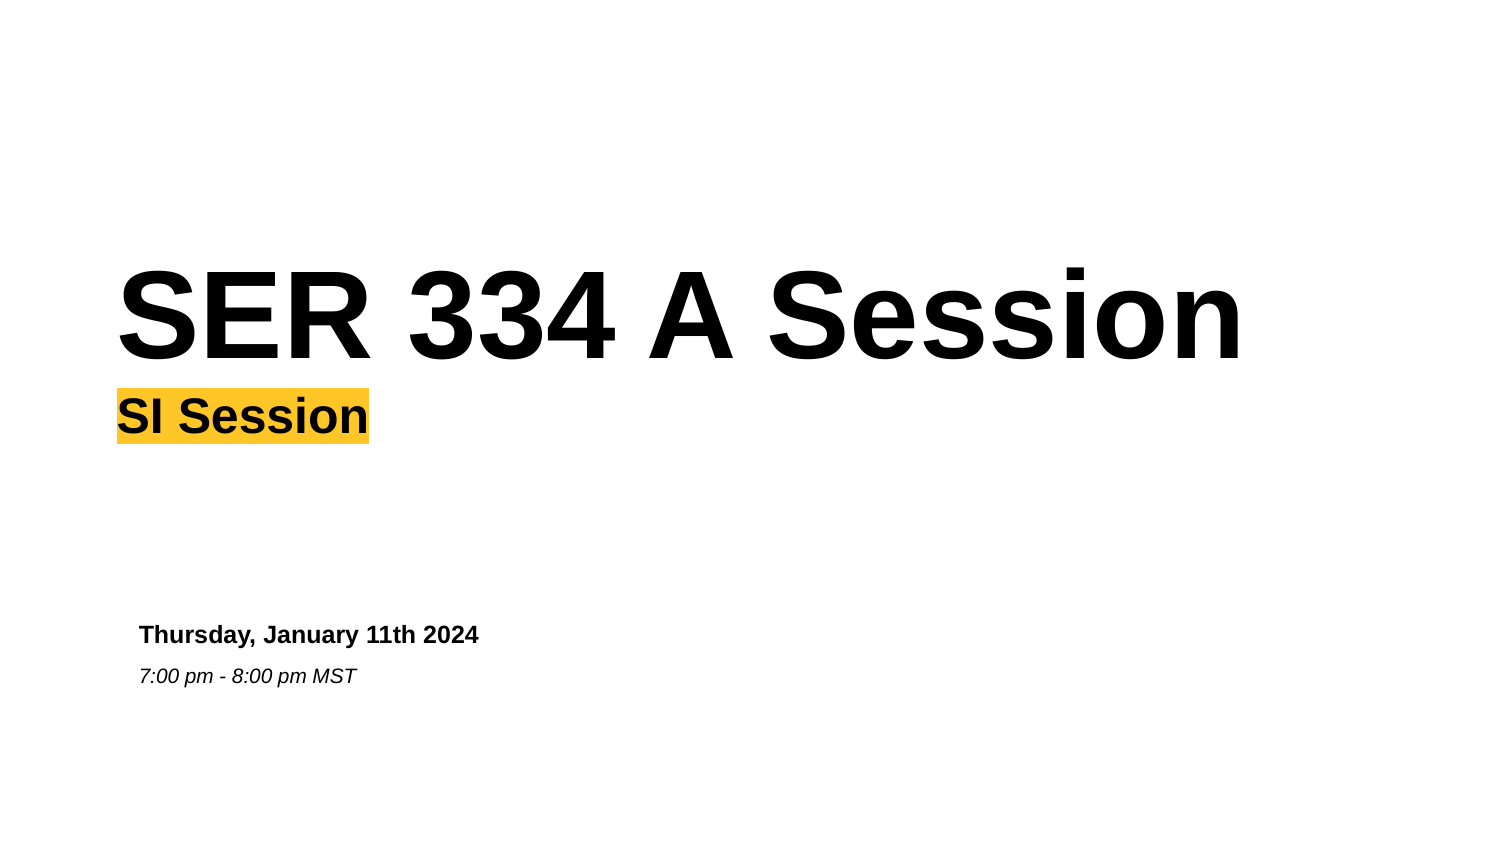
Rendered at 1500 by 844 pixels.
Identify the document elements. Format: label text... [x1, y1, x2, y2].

text_box 7:00 pm - 8:00 pm MST [123, 647, 688, 717]
text_box Thursday, January 11th 2024 [123, 603, 616, 652]
text_box SER 334 A Session SI Session [116, 218, 1350, 492]
